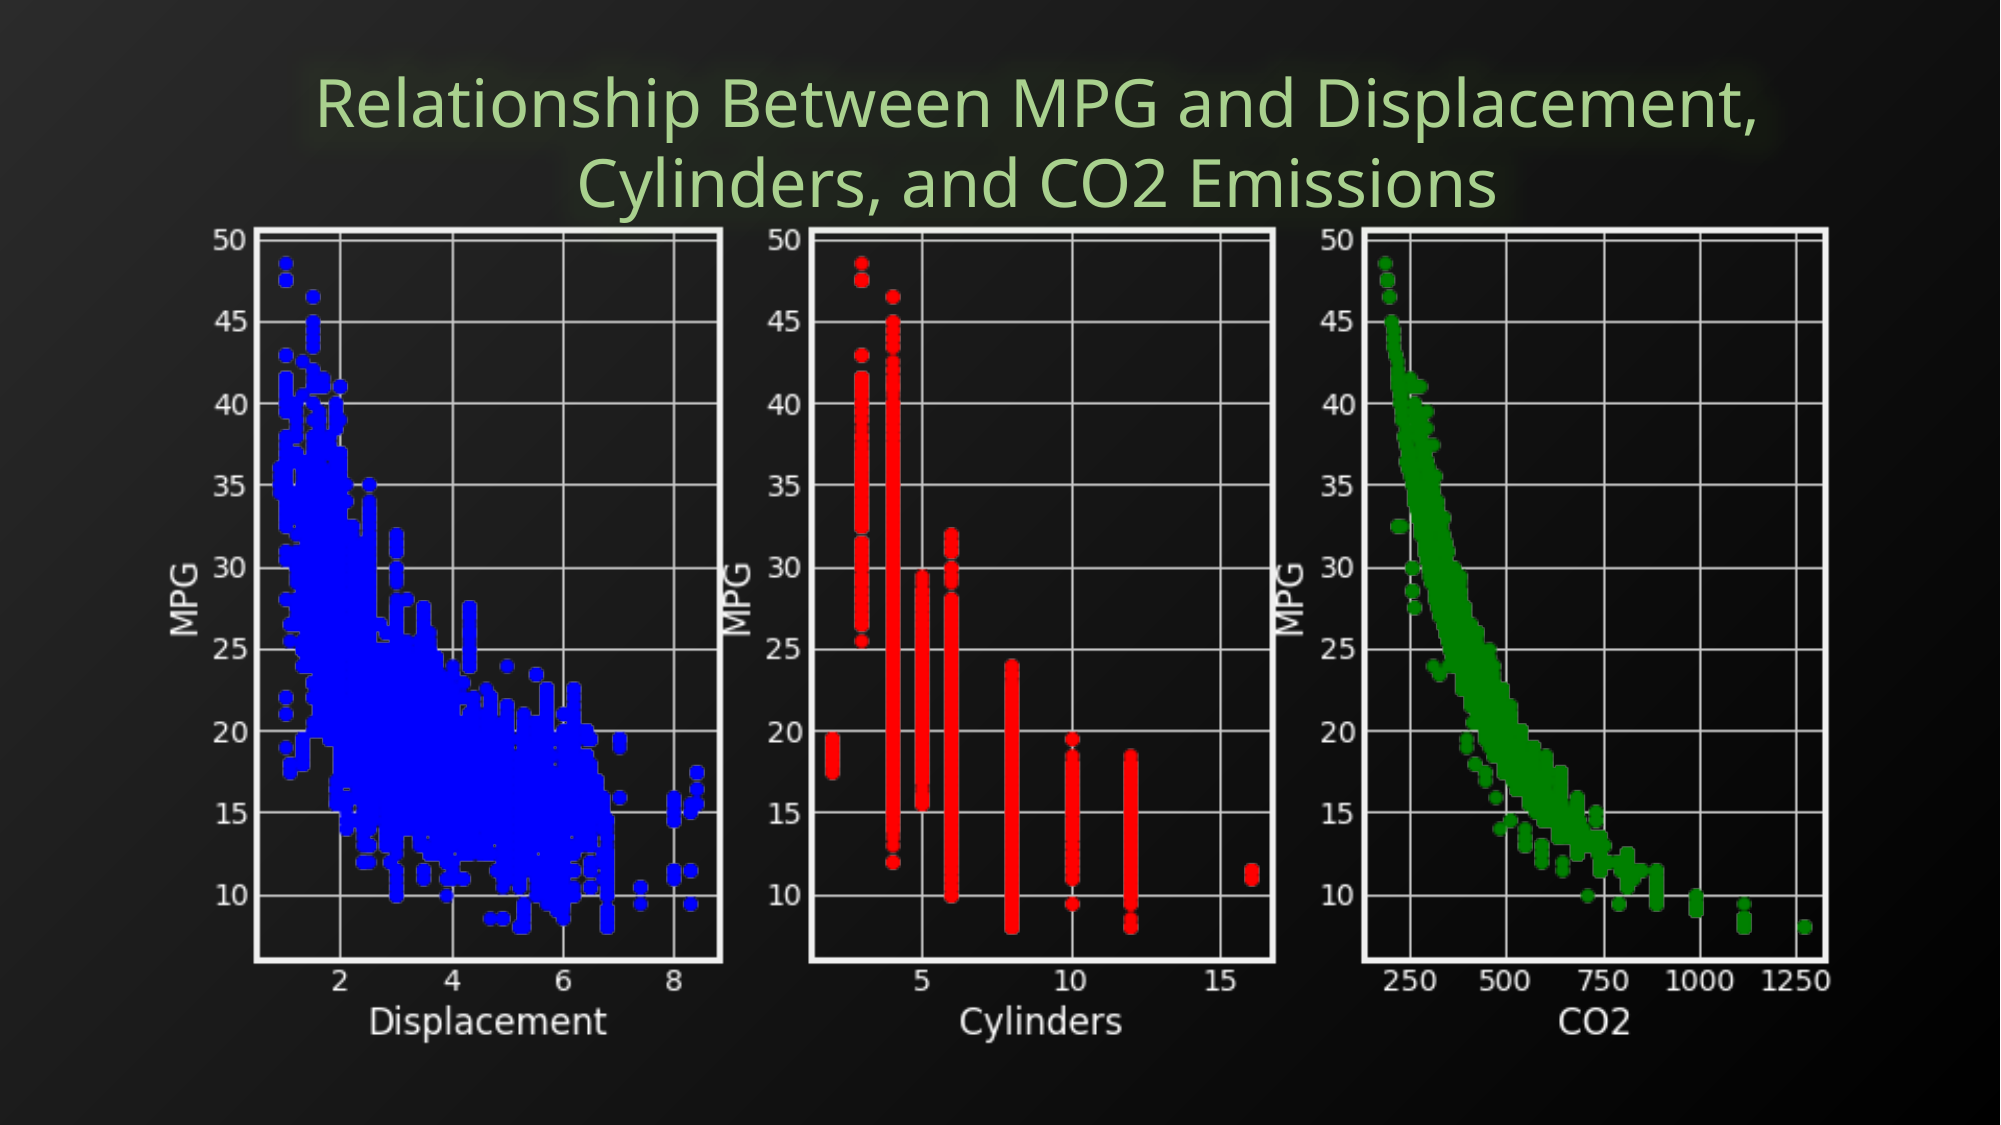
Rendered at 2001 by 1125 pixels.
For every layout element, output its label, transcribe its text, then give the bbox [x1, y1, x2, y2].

text_box Relationship Between MPG and Displacement, Cylinders, and CO2 Emissions [240, 53, 1837, 213]
picture [152, 213, 1848, 1058]
